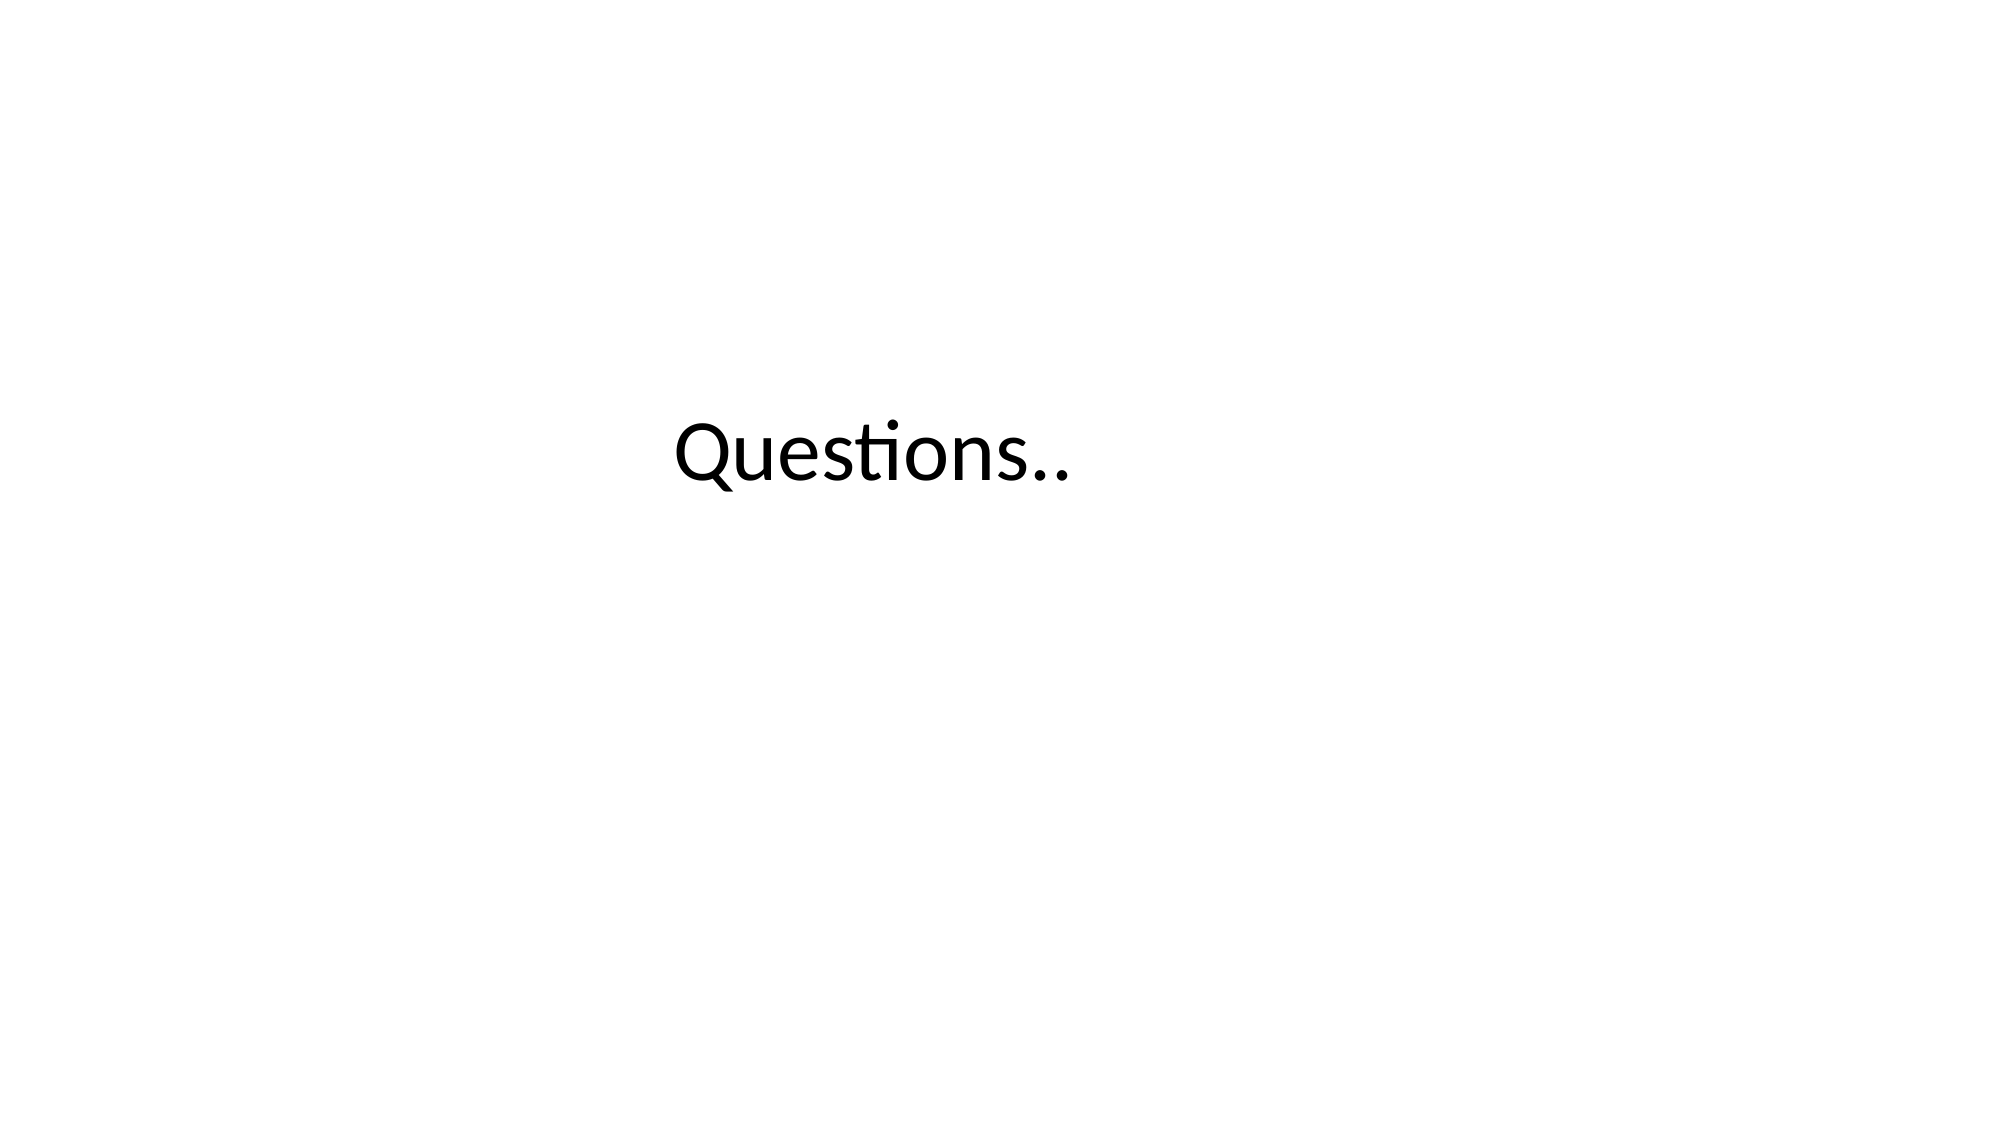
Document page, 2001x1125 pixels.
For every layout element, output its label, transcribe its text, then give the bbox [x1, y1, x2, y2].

text_box Questions.. [658, 385, 1202, 506]
